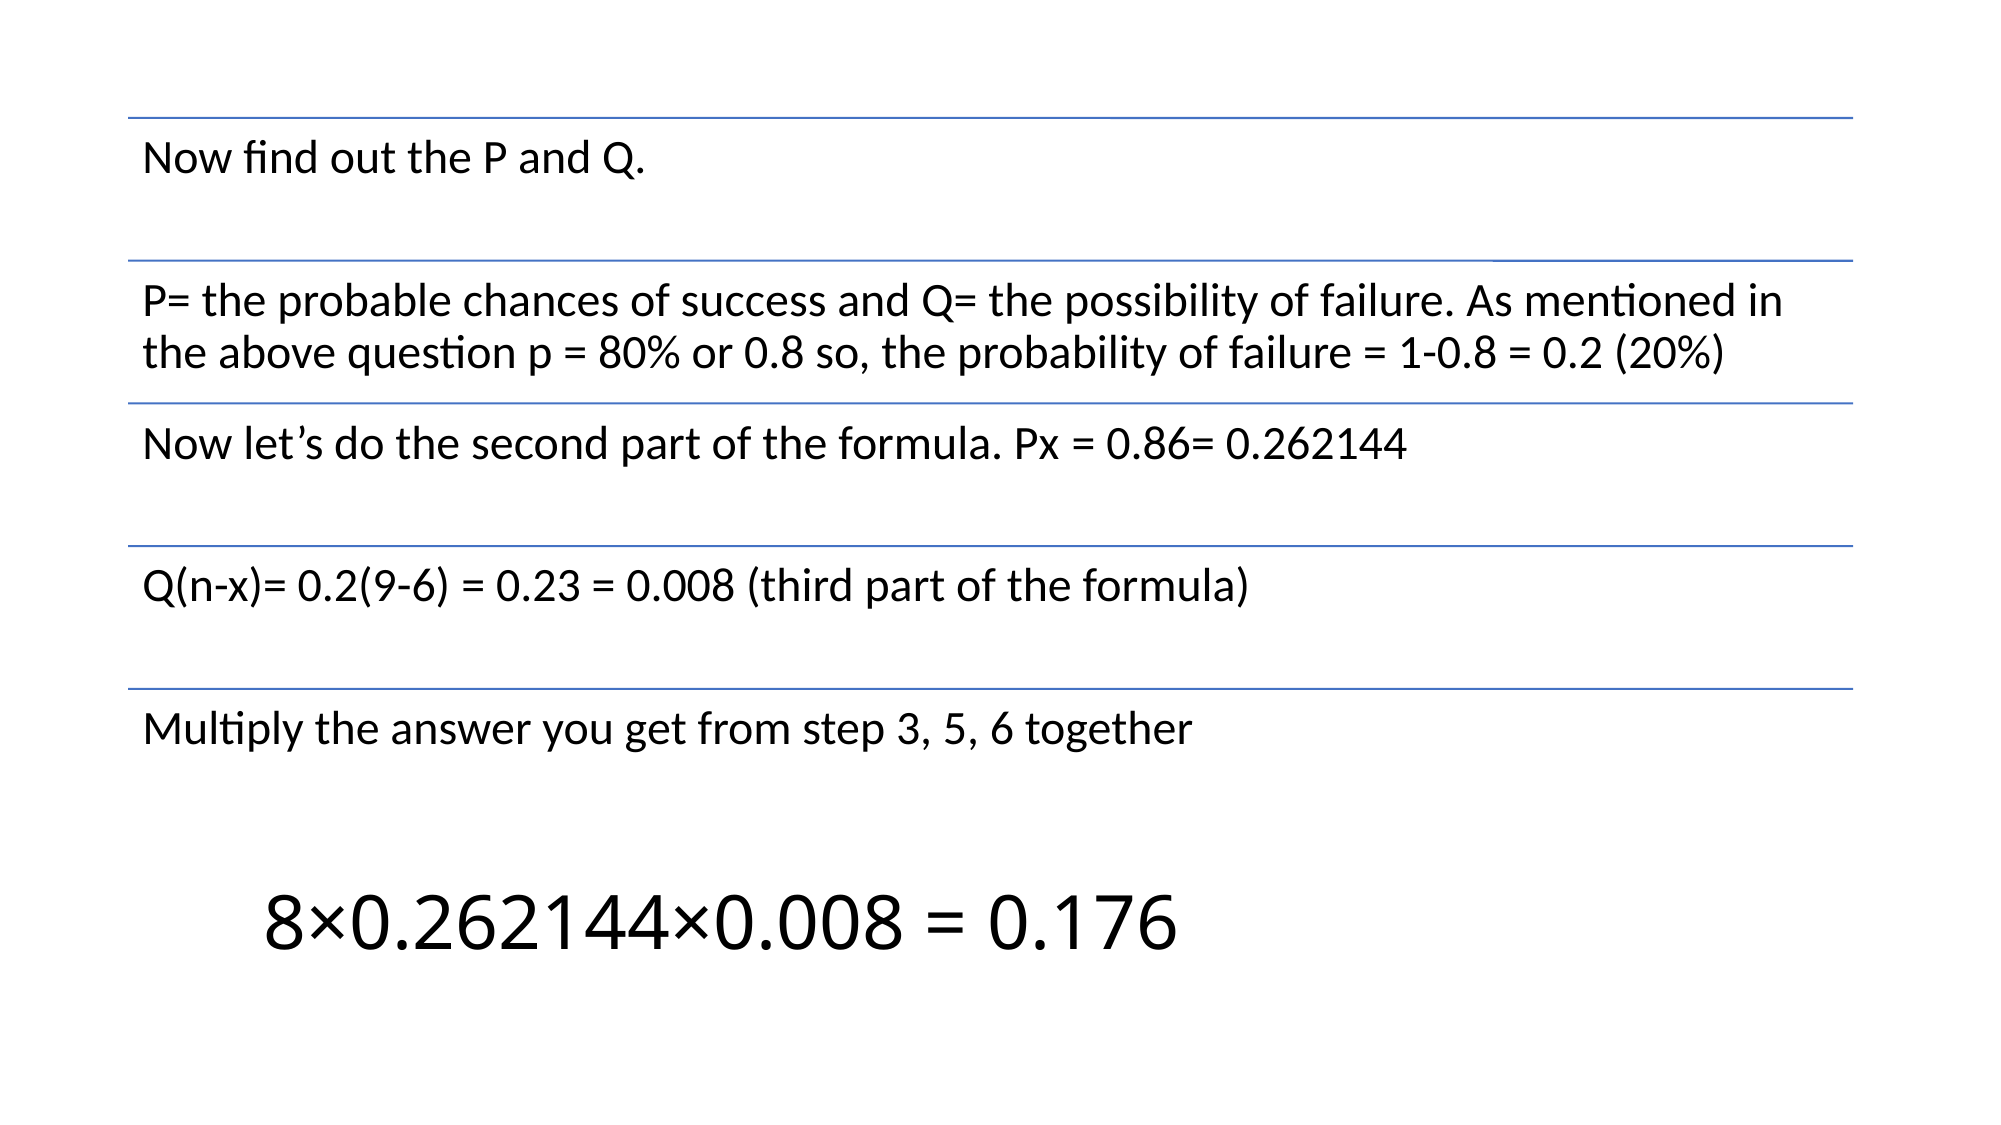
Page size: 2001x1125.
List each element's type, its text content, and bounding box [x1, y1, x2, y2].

text_box 8×0.262144×0.008 = 0.176 [248, 866, 1692, 972]
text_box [127, 117, 1854, 832]
